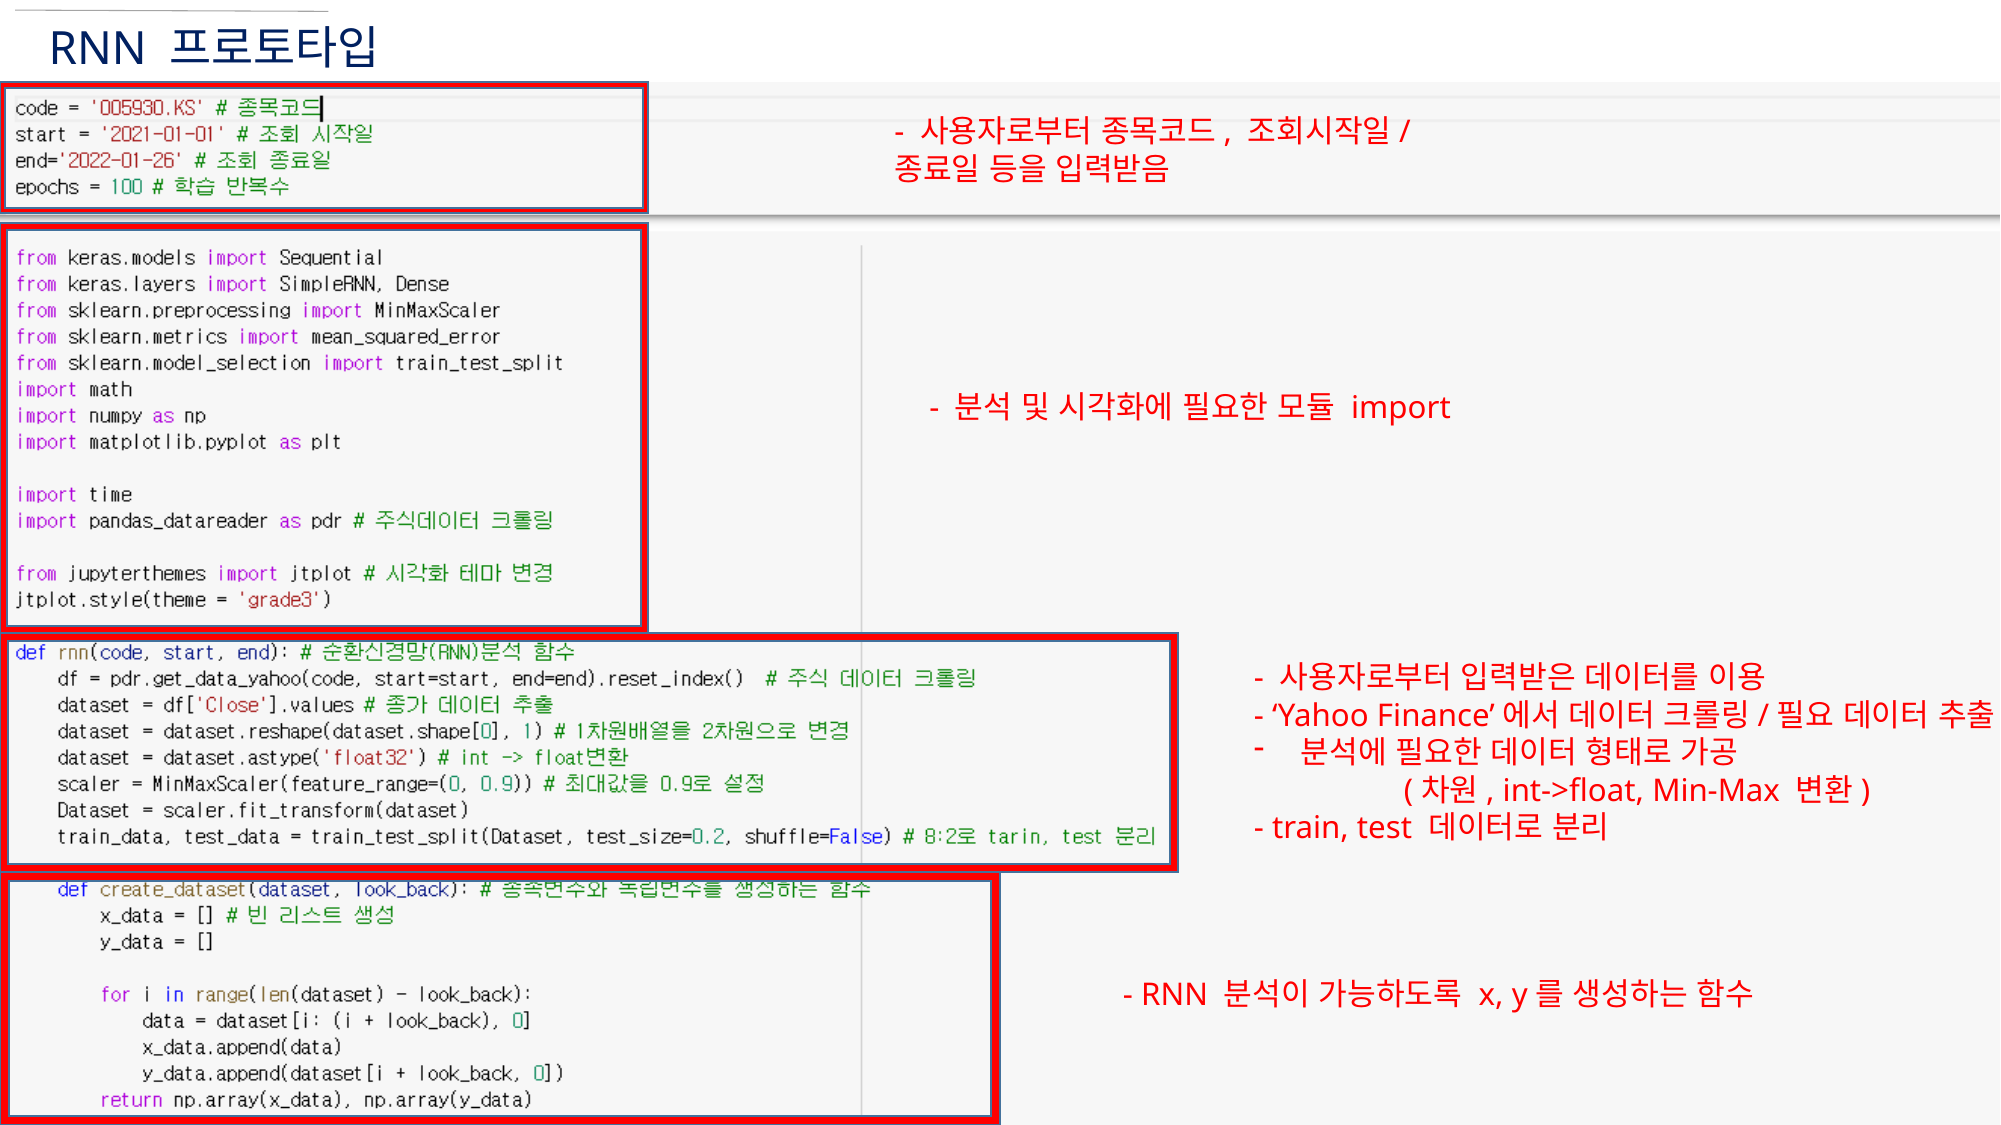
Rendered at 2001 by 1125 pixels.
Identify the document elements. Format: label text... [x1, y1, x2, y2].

picture [0, 82, 2000, 1125]
text_box RNN 프로토타입 모델 [0, 11, 428, 81]
